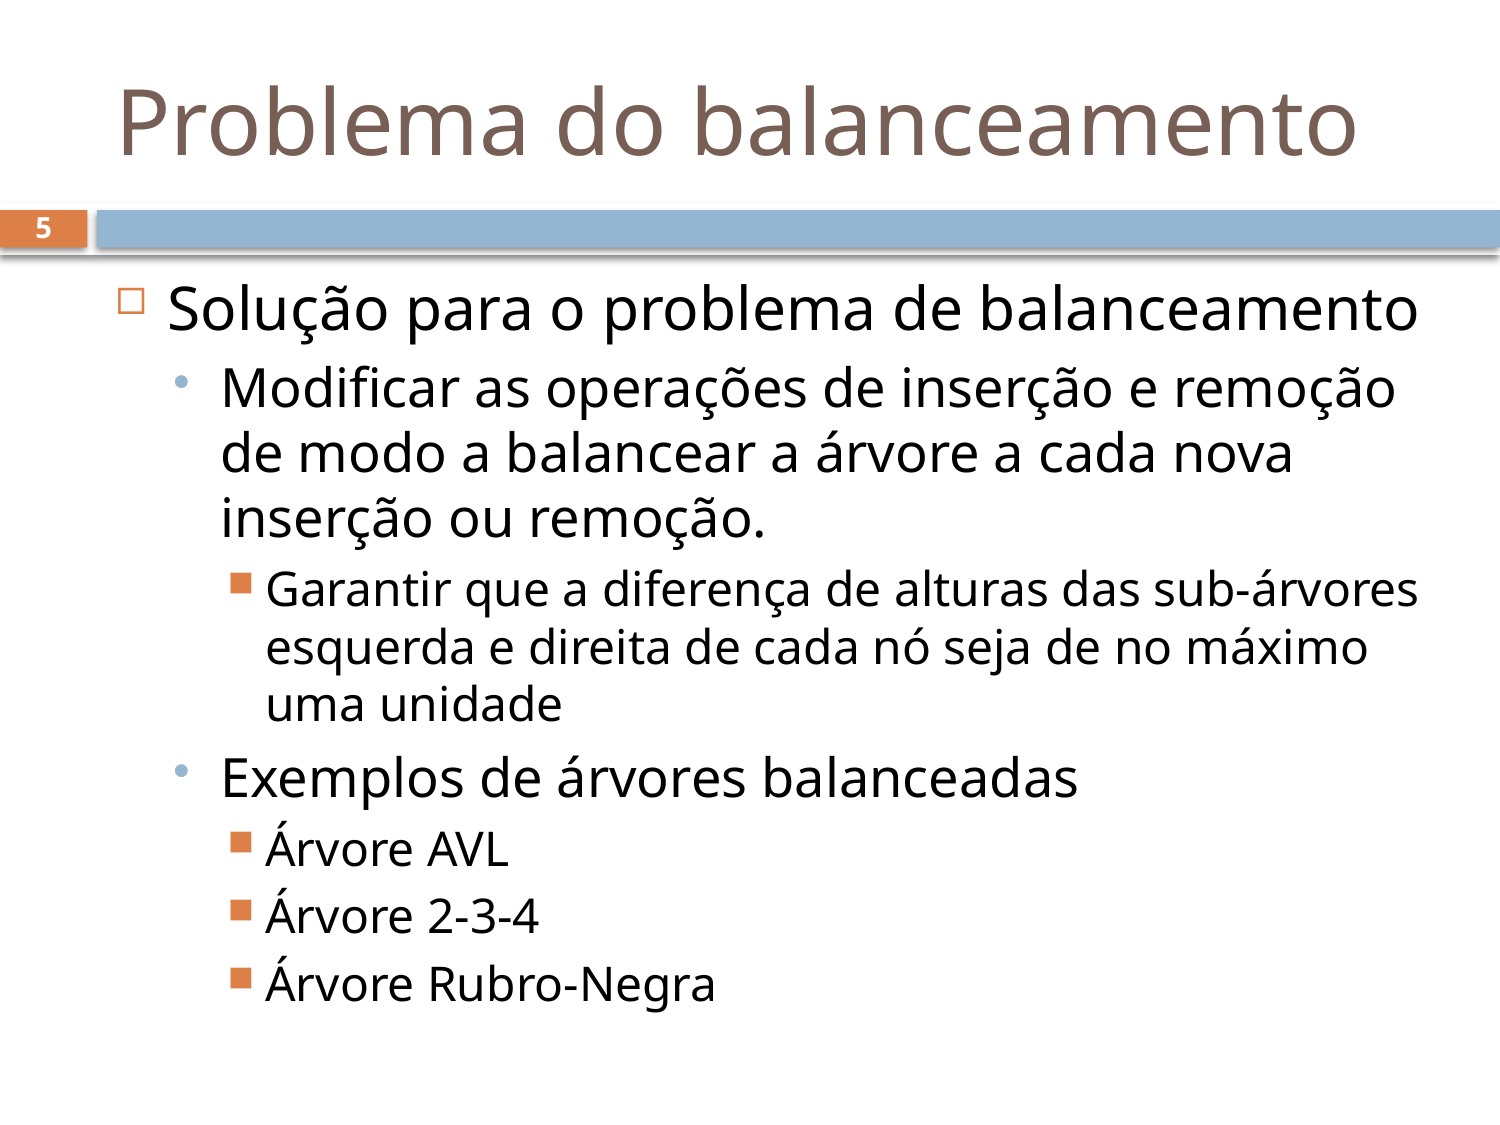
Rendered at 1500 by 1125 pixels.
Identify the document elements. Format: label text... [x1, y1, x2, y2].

list Solução para o problema de balanceamento Modificar as operações de inserção e remoção de modo a balancear a árvore a cada nova inserção ou remoção. Garantir que a diferença de alturas das sub-árvores esquerda e direita de cada nó seja de no máximo uma unidade Exemplos de árvores balanceadas Árvore AVL Árvore 2-3-4 Árvore Rubro-Negra [100, 262, 1438, 1000]
slide_number 5 [0, 208, 88, 249]
title Problema do balanceamento [100, 37, 1438, 200]
